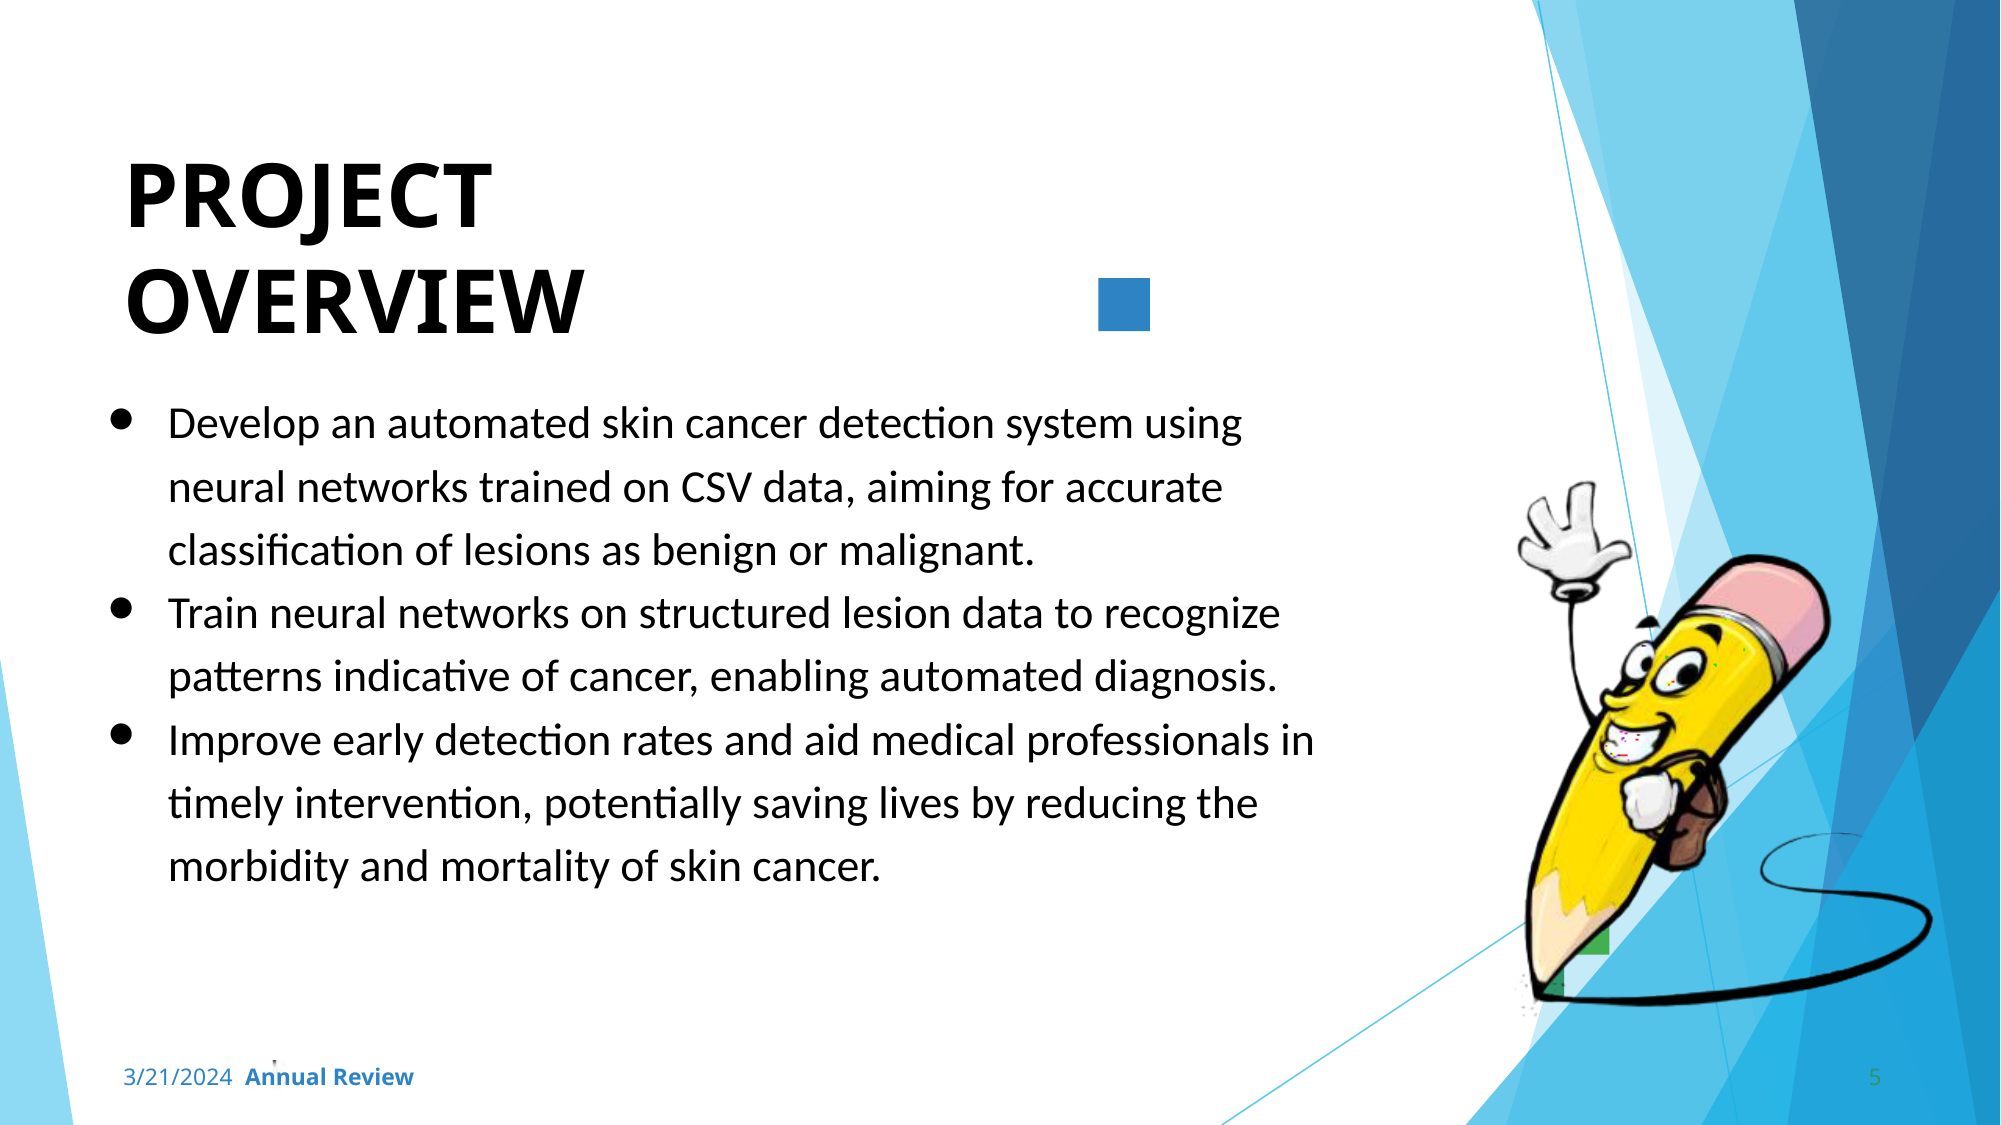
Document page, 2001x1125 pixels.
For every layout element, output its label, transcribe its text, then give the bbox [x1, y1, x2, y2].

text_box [1420, 434, 2000, 1060]
slide_number ‹#› [1849, 1068, 1890, 1125]
text_box [1098, 278, 1150, 332]
text_box Develop an automated skin cancer detection system using neural networks trained on CSV data, aiming for accurate classification of lesions as benign or malignant. Train neural networks on structured lesion data to recognize patterns indicative of cancer, enabling automated diagnosis. Improve early detection rates and aid medical professionals in timely intervention, potentially saving lives by reducing the morbidity and mortality of skin cancer. [77, 369, 1380, 906]
title PROJECT OVERVIEW [121, 136, 985, 352]
picture [110, 1060, 463, 1094]
